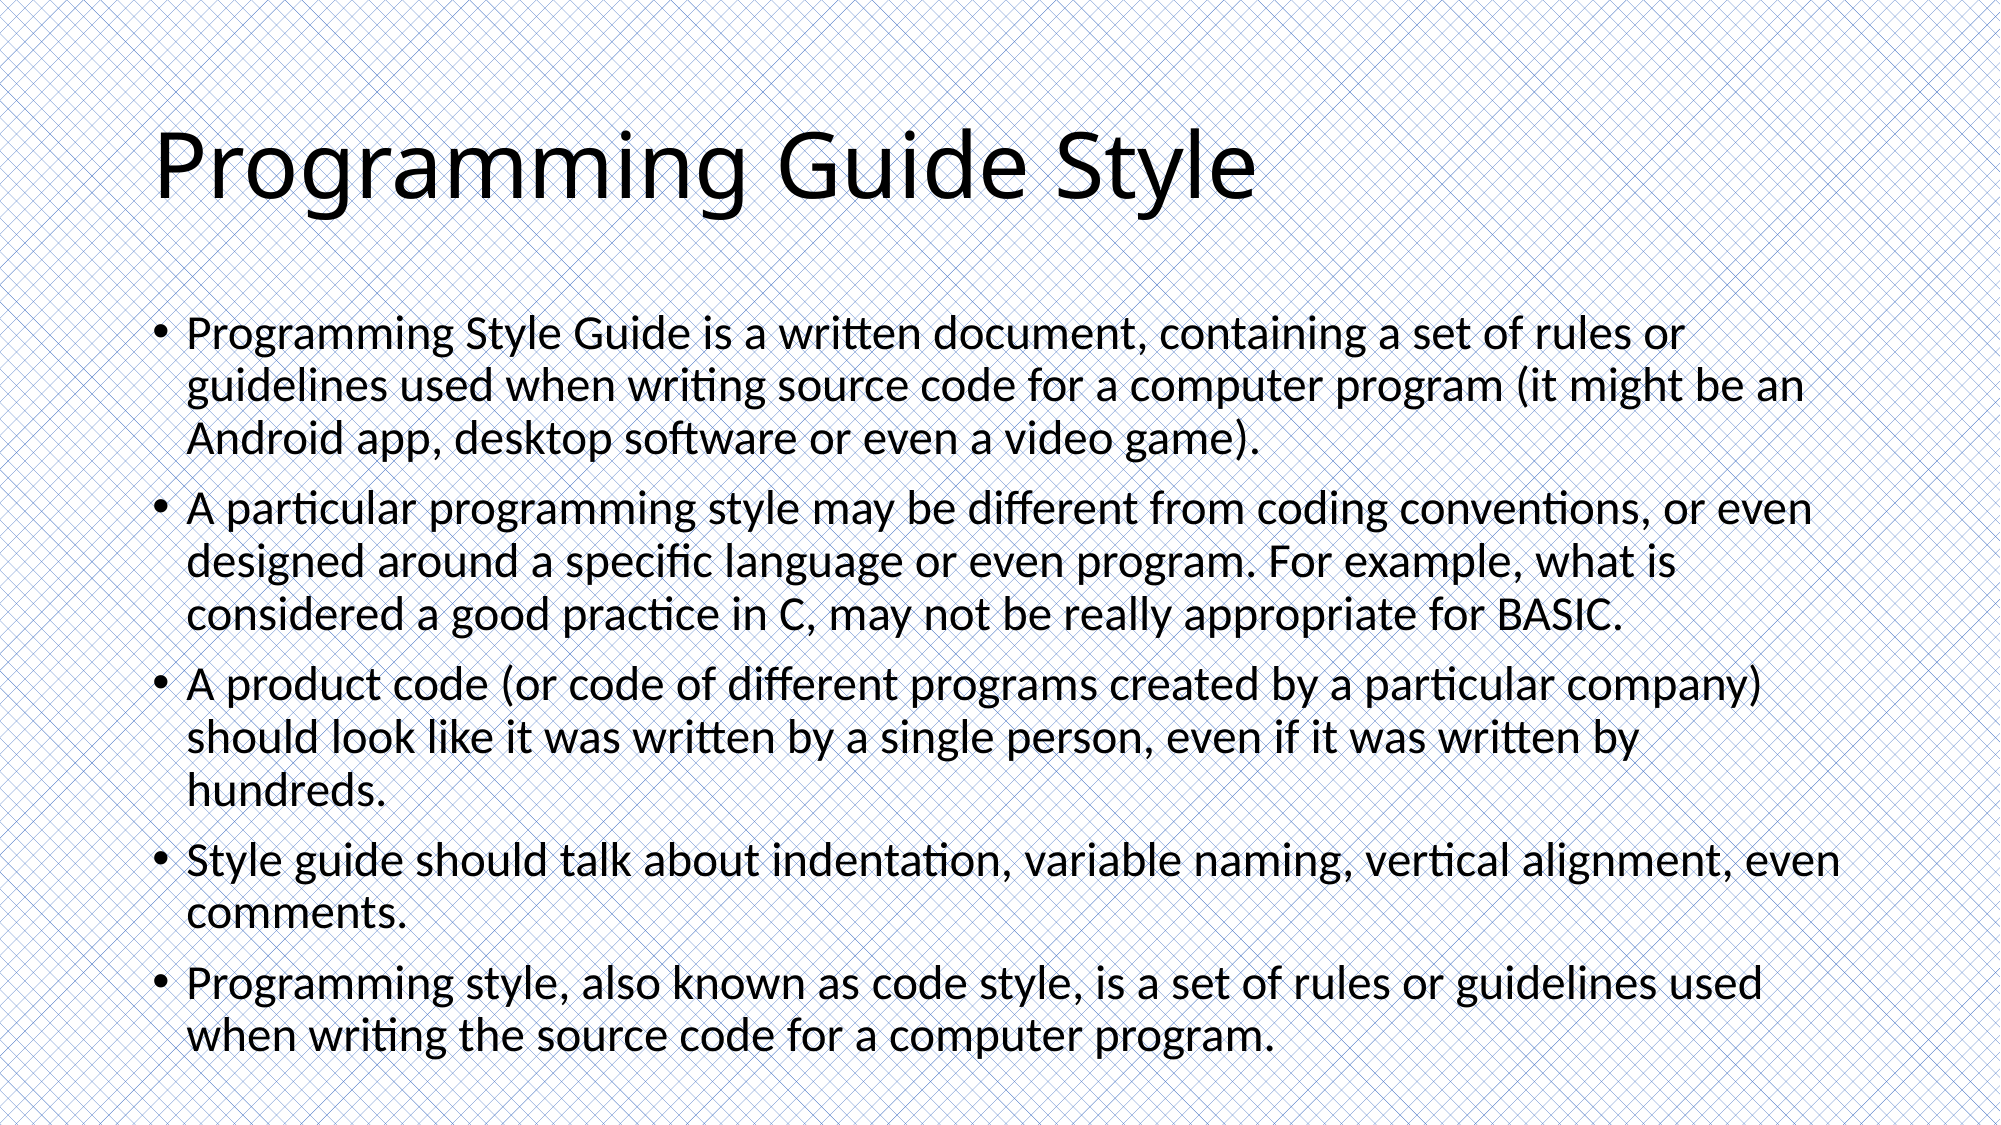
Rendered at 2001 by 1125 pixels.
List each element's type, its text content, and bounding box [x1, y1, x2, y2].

list Programming Style Guide is a written document, containing a set of rules or guidelines used when writing source code for a computer program (it might be an Android app, desktop software or even a video game). A particular programming style may be different from coding conventions, or even designed around a specific language or even program. For example, what is considered a good practice in C, may not be really appropriate for BASIC. A product code (or code of different programs created by a particular company) should look like it was written by a single person, even if it was written by hundreds. Style guide should talk about indentation, variable naming, vertical alignment, even comments. Programming style, also known as code style, is a set of rules or guidelines used when writing the source code for a computer program. [137, 299, 1863, 1087]
title Programming Guide Style [137, 59, 1863, 278]
